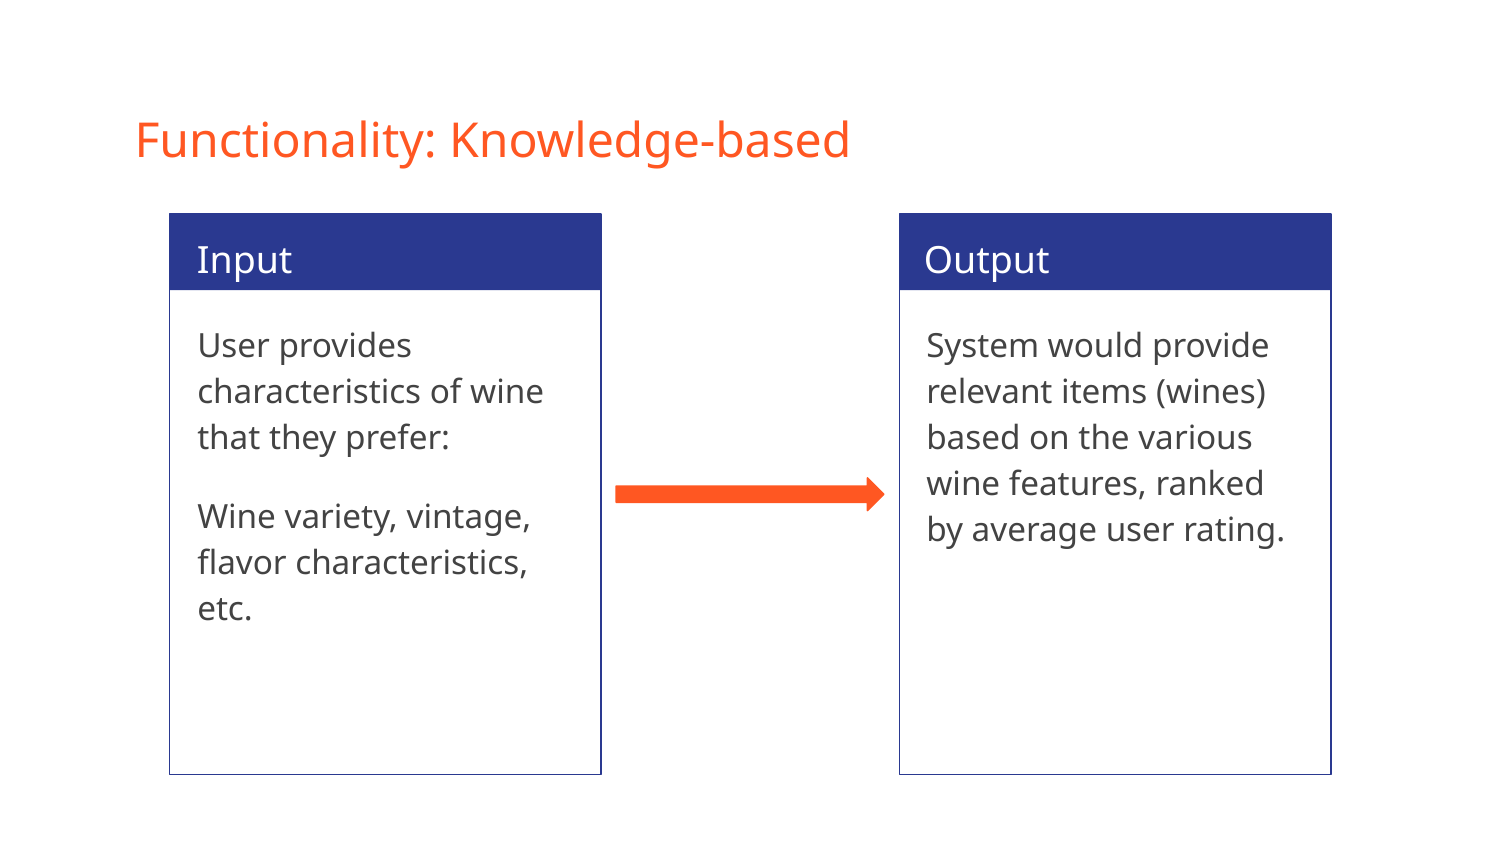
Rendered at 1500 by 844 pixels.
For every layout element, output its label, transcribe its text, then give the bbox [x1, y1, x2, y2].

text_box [169, 213, 602, 775]
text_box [898, 213, 1332, 775]
text_box [616, 477, 884, 511]
title Functionality: Knowledge-based [119, 94, 1381, 183]
